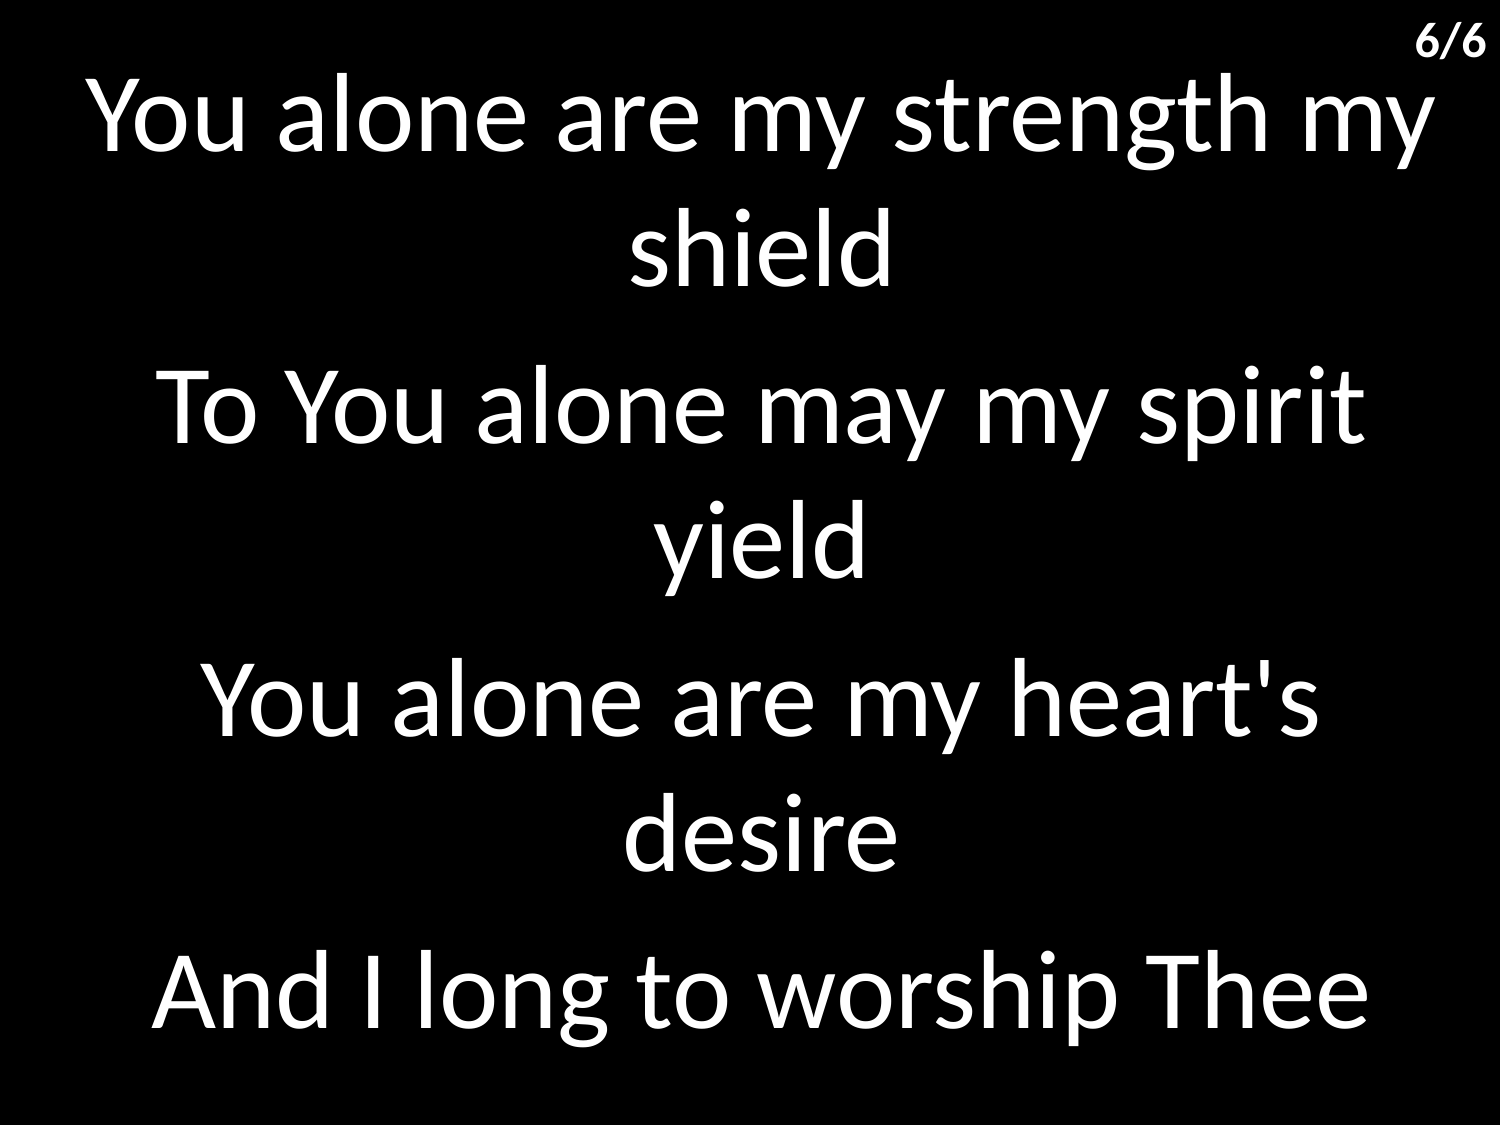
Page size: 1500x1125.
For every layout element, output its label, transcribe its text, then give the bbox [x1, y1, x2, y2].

text_box 6/6 [1399, 0, 1500, 75]
subtitle You alone are my strength my shield To You alone may my spirit yield You alone are my heart's desire And I long to worship Thee [53, 30, 1471, 1094]
